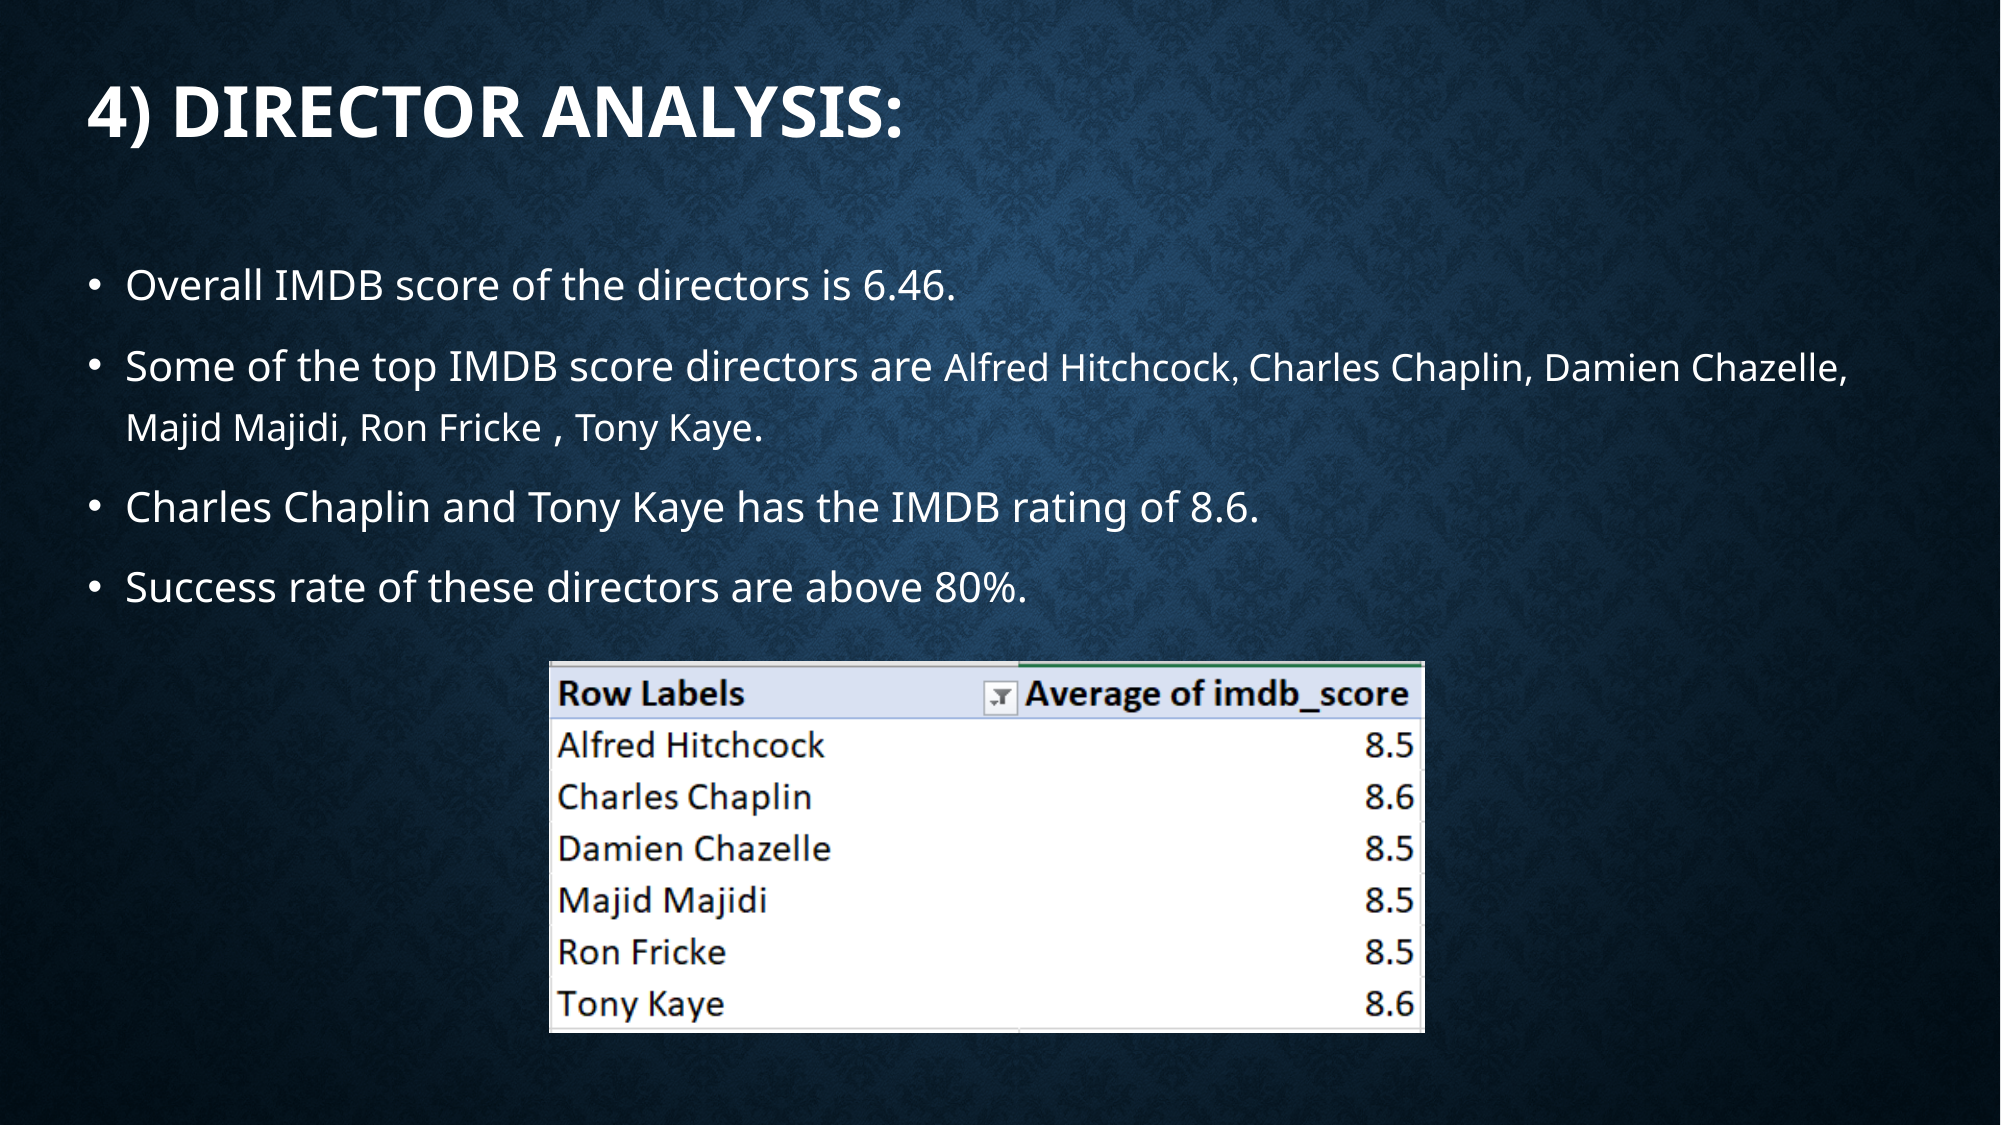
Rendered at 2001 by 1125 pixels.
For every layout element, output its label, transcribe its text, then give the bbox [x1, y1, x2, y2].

list Overall IMDB score of the directors is 6.46. Some of the top IMDB score directors are Alfred Hitchcock, Charles Chaplin, Damien Chazelle, Majid Majidi, Ron Fricke , Tony Kaye. Charles Chaplin and Tony Kaye has the IMDB rating of 8.6. Success rate of these directors are above 80%. [72, 241, 1941, 1055]
picture [549, 661, 1426, 1034]
title 4) Director Analysis: [72, 35, 1941, 194]
